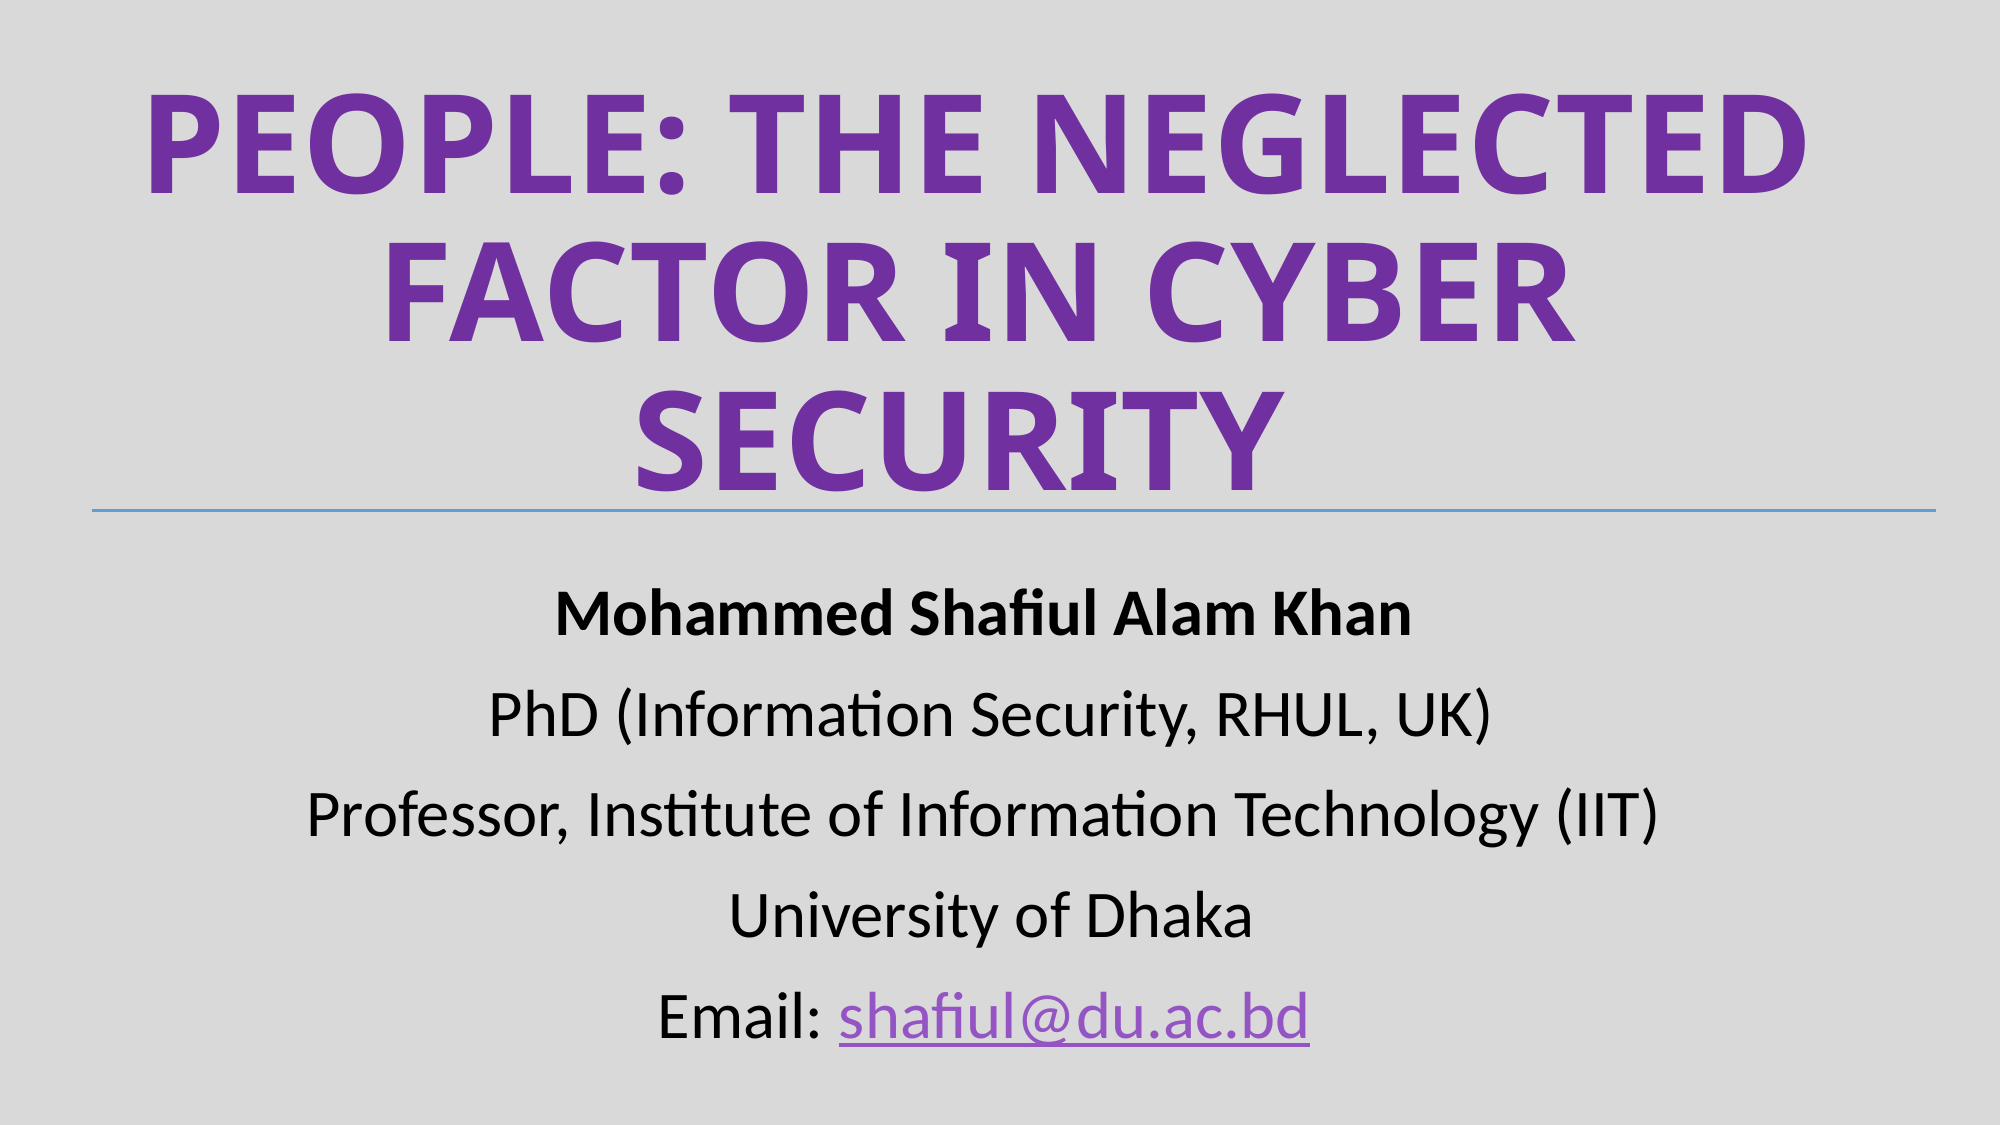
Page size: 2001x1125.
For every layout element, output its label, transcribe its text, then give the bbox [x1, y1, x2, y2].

title PEOPLE: THE NEGLECTED FACTOR IN CYBER SECURITY [62, 83, 1892, 511]
subtitle Mohammed Shafiul Alam Khan PhD (Information Security, RHUL, UK) Professor, Institute of Information Technology (IIT) University of Dhaka Email: shafiul@du.ac.bd [946, 561, 1892, 1067]
text_box [62, 561, 946, 1067]
